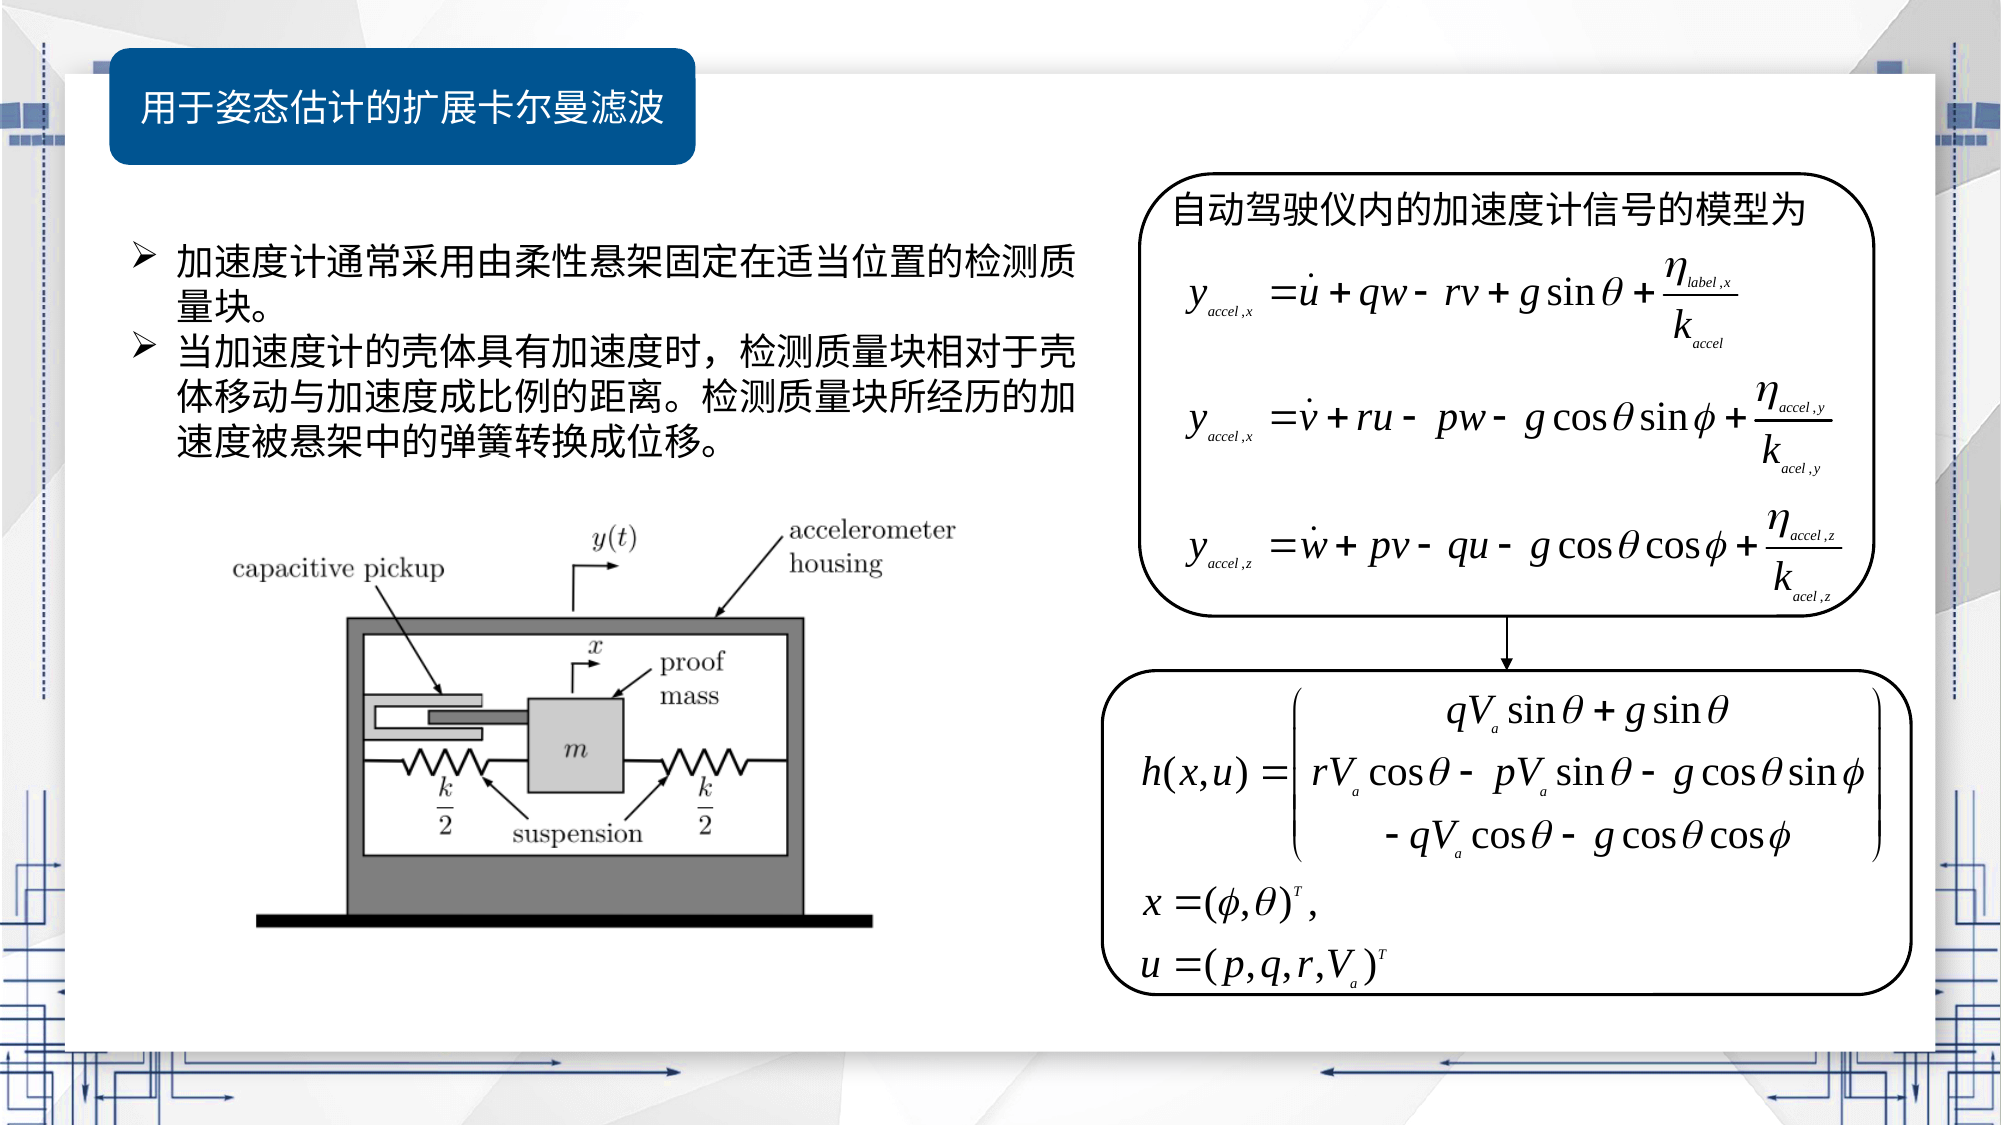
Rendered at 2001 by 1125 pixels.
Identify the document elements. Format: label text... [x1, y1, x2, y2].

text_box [1139, 173, 1875, 617]
text_box 加速度计通常采用由柔性悬架固定在适当位置的检测质量块。 当加速度计的壳体具有加速度时，检测质量块相对于壳体移动与加速度成比例的距离。检测质量块所经历的加速度被悬架中的弹簧转换成位移。 [115, 230, 1116, 470]
picture [0, 0, 2001, 1125]
text_box 用于姿态估计的扩展卡尔曼滤波 [107, 46, 698, 167]
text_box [1101, 670, 1912, 996]
